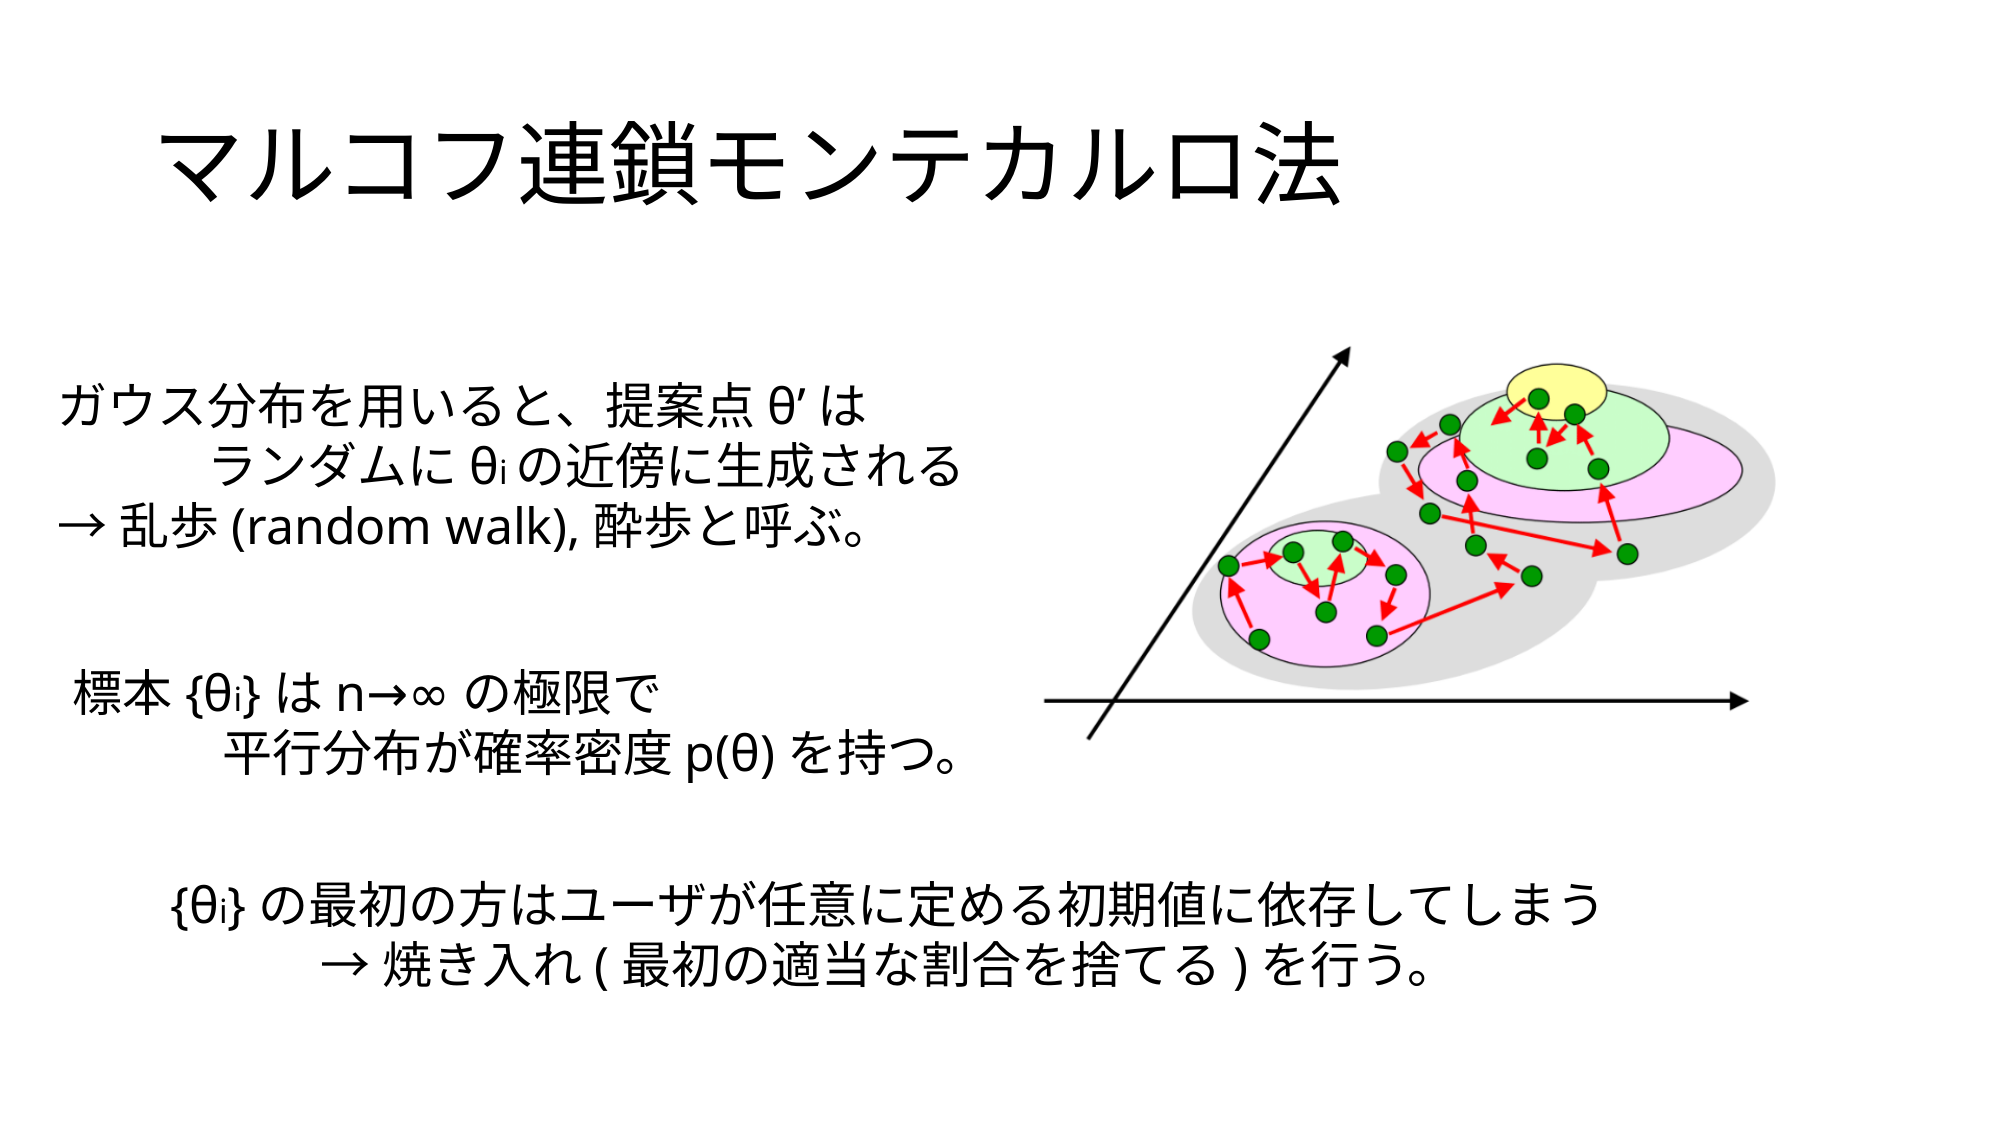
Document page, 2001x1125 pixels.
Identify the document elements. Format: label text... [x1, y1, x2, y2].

picture [976, 275, 1973, 799]
text_box ガウス分布を用いると、提案点θ’は ランダムにθiの近傍に生成される →乱歩(random walk),酔歩と呼ぶ。 [42, 367, 976, 563]
title マルコフ連鎖モンテカルロ法 [137, 59, 1863, 278]
